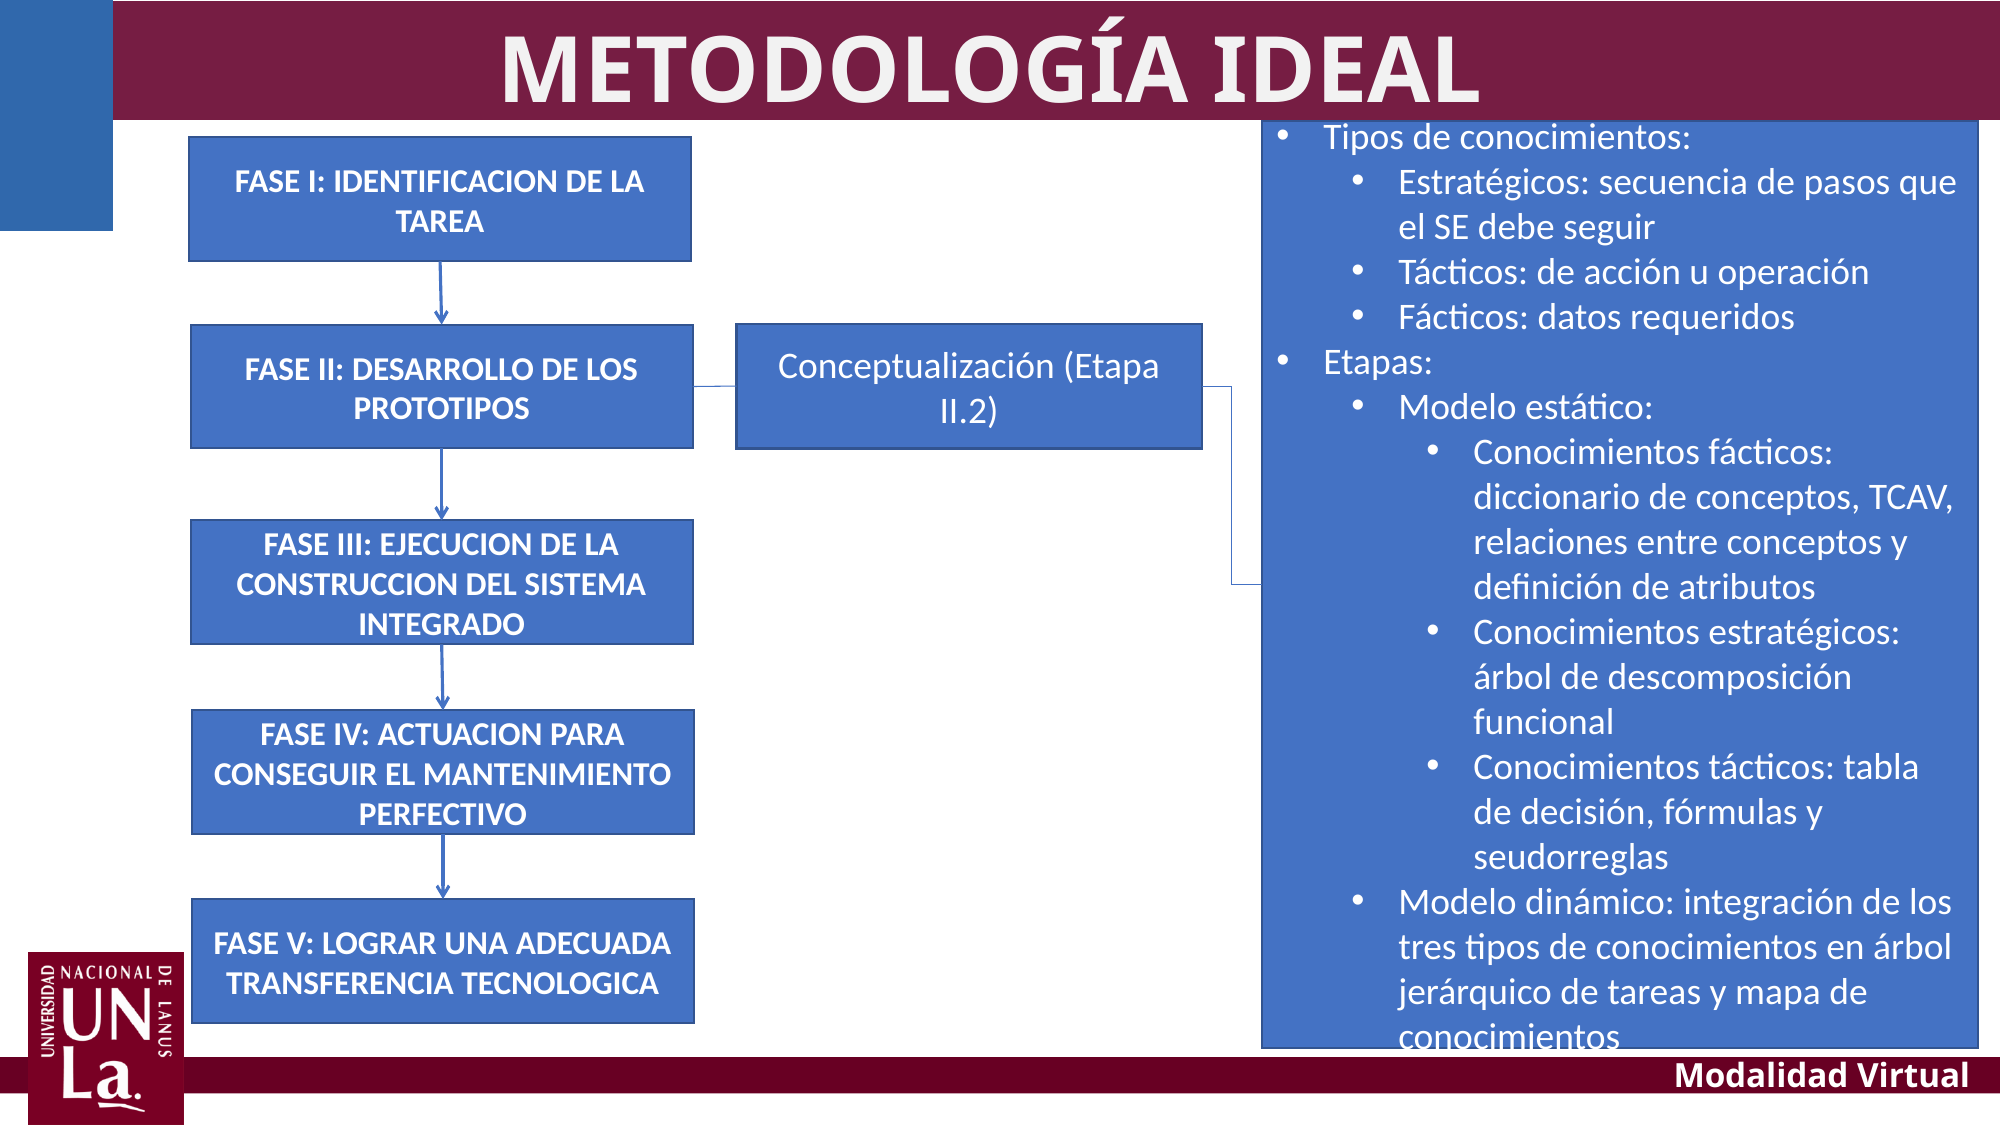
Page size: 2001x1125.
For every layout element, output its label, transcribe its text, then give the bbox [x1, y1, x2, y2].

picture [28, 952, 184, 1125]
text_box METODOLOGÍA IDEAL [128, 120, 1261, 150]
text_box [1201, 386, 1262, 585]
text_box FASE V: LOGRAR UNA ADECUADA TRANSFERENCIA TECNOLOGICA [191, 898, 695, 1024]
picture [0, 0, 2000, 231]
text_box Conceptualización (Etapa II.2) [735, 323, 1203, 450]
text_box FASE IV: ACTUACION PARA CONSEGUIR EL MANTENIMIENTO PERFECTIVO [191, 709, 695, 835]
text_box FASE I: IDENTIFICACION DE LA TAREA [188, 136, 692, 262]
text_box Tipos de conocimientos: Estratégicos: secuencia de pasos que el SE debe seguir Tácticos: de acción u operación Fácticos: datos requeridos Etapas: Modelo estático: Conocimientos fácticos: diccionario de conceptos, TCAV, relaciones entre conceptos y definición de atributos Conocimientos estratégicos: árbol de descomposición funcional Conocimientos tácticos: tabla de decisión, fórmulas y seudorreglas Modelo dinámico: integración de los tres tipos de conocimientos en árbol jerárquico de tareas y mapa de conocimientos [1261, 120, 1979, 1049]
text_box FASE III: EJECUCION DE LA CONSTRUCCION DEL SISTEMA INTEGRADO [190, 519, 694, 645]
text_box [184, 1056, 1658, 1094]
text_box [0, 1056, 28, 1094]
text_box Modalidad Virtual [1658, 1046, 2000, 1102]
text_box FASE II: DESARROLLO DE LOS PROTOTIPOS [190, 324, 694, 449]
